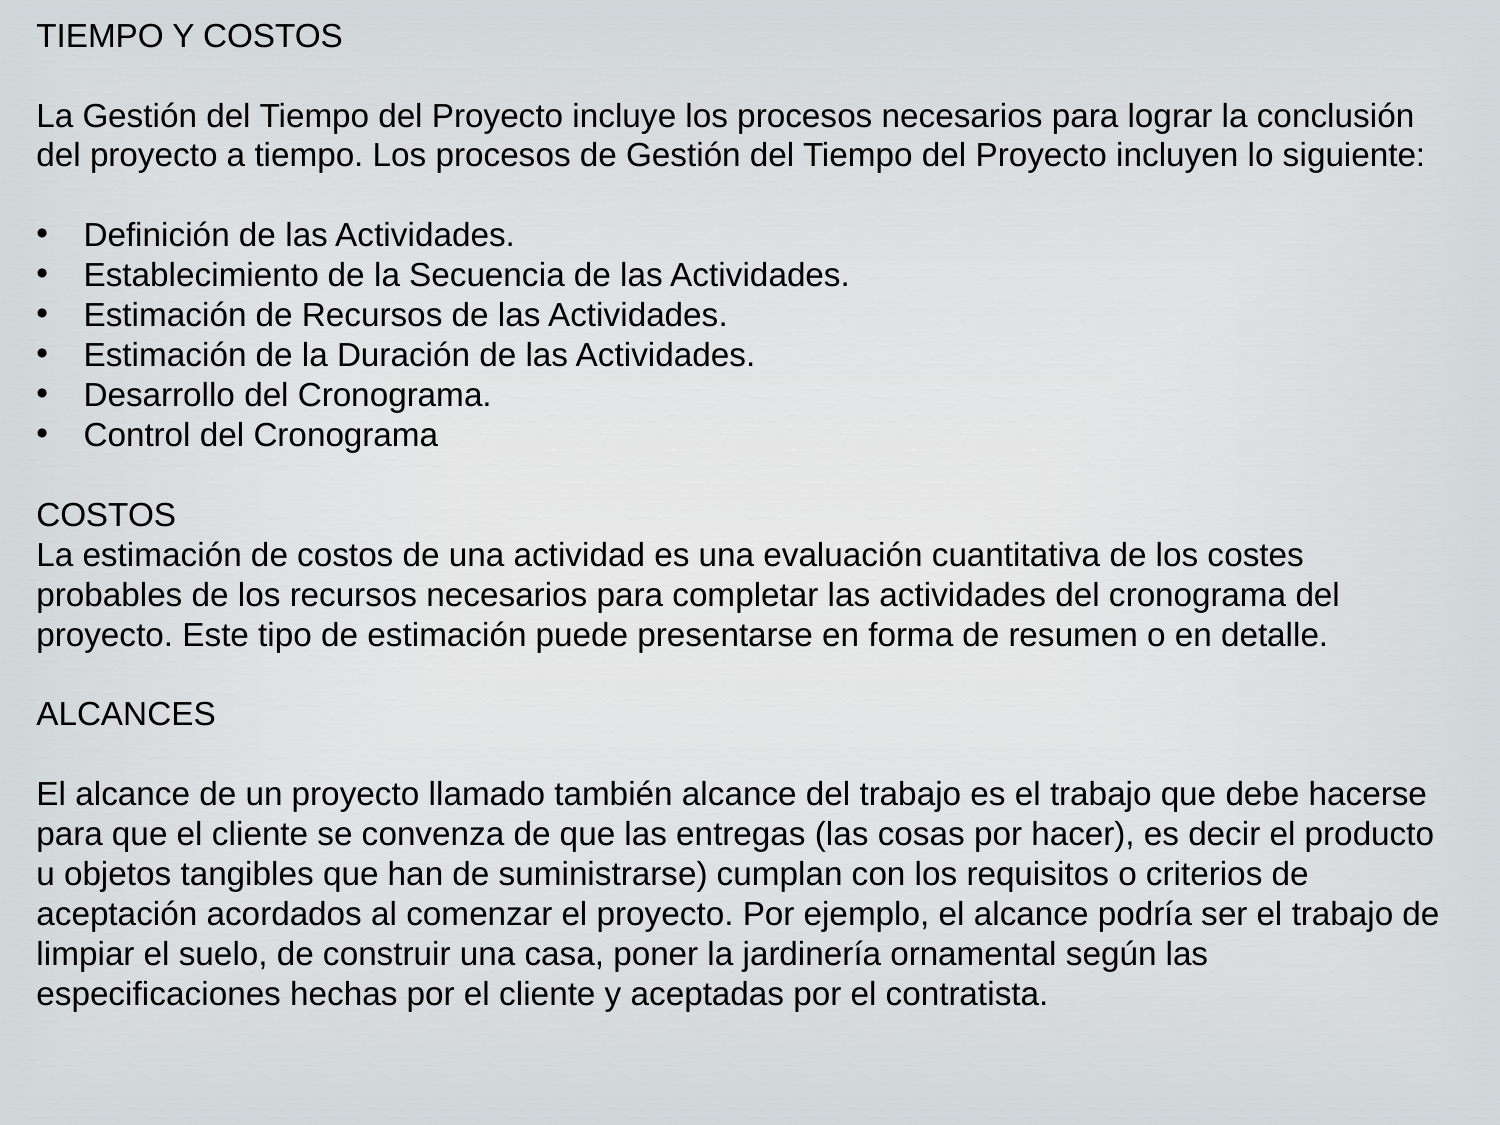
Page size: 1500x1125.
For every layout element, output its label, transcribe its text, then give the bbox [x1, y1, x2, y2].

text_box TIEMPO Y COSTOS La Gestión del Tiempo del Proyecto incluye los procesos necesarios para lograr la conclusión del proyecto a tiempo. Los procesos de Gestión del Tiempo del Proyecto incluyen lo siguiente: Definición de las Actividades. Establecimiento de la Secuencia de las Actividades. Estimación de Recursos de las Actividades. Estimación de la Duración de las Actividades. Desarrollo del Cronograma. Control del Cronograma COSTOS La estimación de costos de una actividad es una evaluación cuantitativa de los costes probables de los recursos necesarios para completar las actividades del cronograma del proyecto. Este tipo de estimación puede presentarse en forma de resumen o en detalle. ALCANCES El alcance de un proyecto llamado también alcance del trabajo es el trabajo que debe hacerse para que el cliente se convenza de que las entregas (las cosas por hacer), es decir el producto u objetos tangibles que han de suministrarse) cumplan con los requisitos o criterios de aceptación acordados al comenzar el proyecto. Por ejemplo, el alcance podría ser el trabajo de limpiar el suelo, de construir una casa, poner la jardinería ornamental según las especificaciones hechas por el cliente y aceptadas por el contratista. [21, 6, 1463, 1100]
